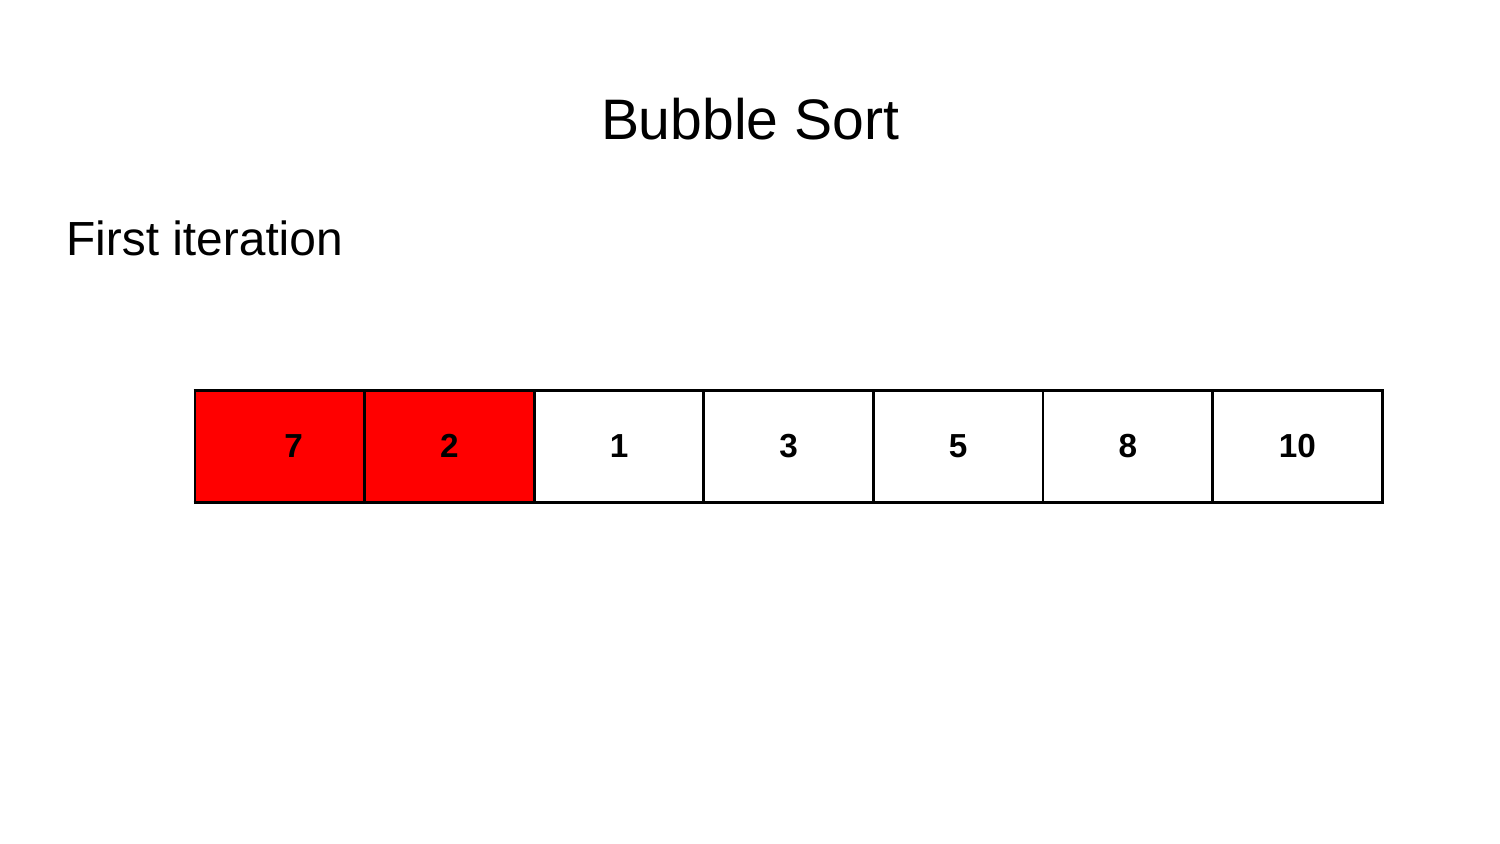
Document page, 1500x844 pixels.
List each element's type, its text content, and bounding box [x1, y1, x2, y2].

table_header 8 [1044, 392, 1211, 501]
table_header 7 [196, 392, 363, 501]
table_header 10 [1214, 392, 1381, 501]
table_header 3 [705, 392, 872, 501]
table_header 1 [536, 392, 702, 501]
list First iteration [51, 189, 1449, 750]
title Bubble Sort [51, 72, 1449, 167]
table_header 5 [875, 392, 1042, 501]
table_header 2 [366, 392, 533, 501]
